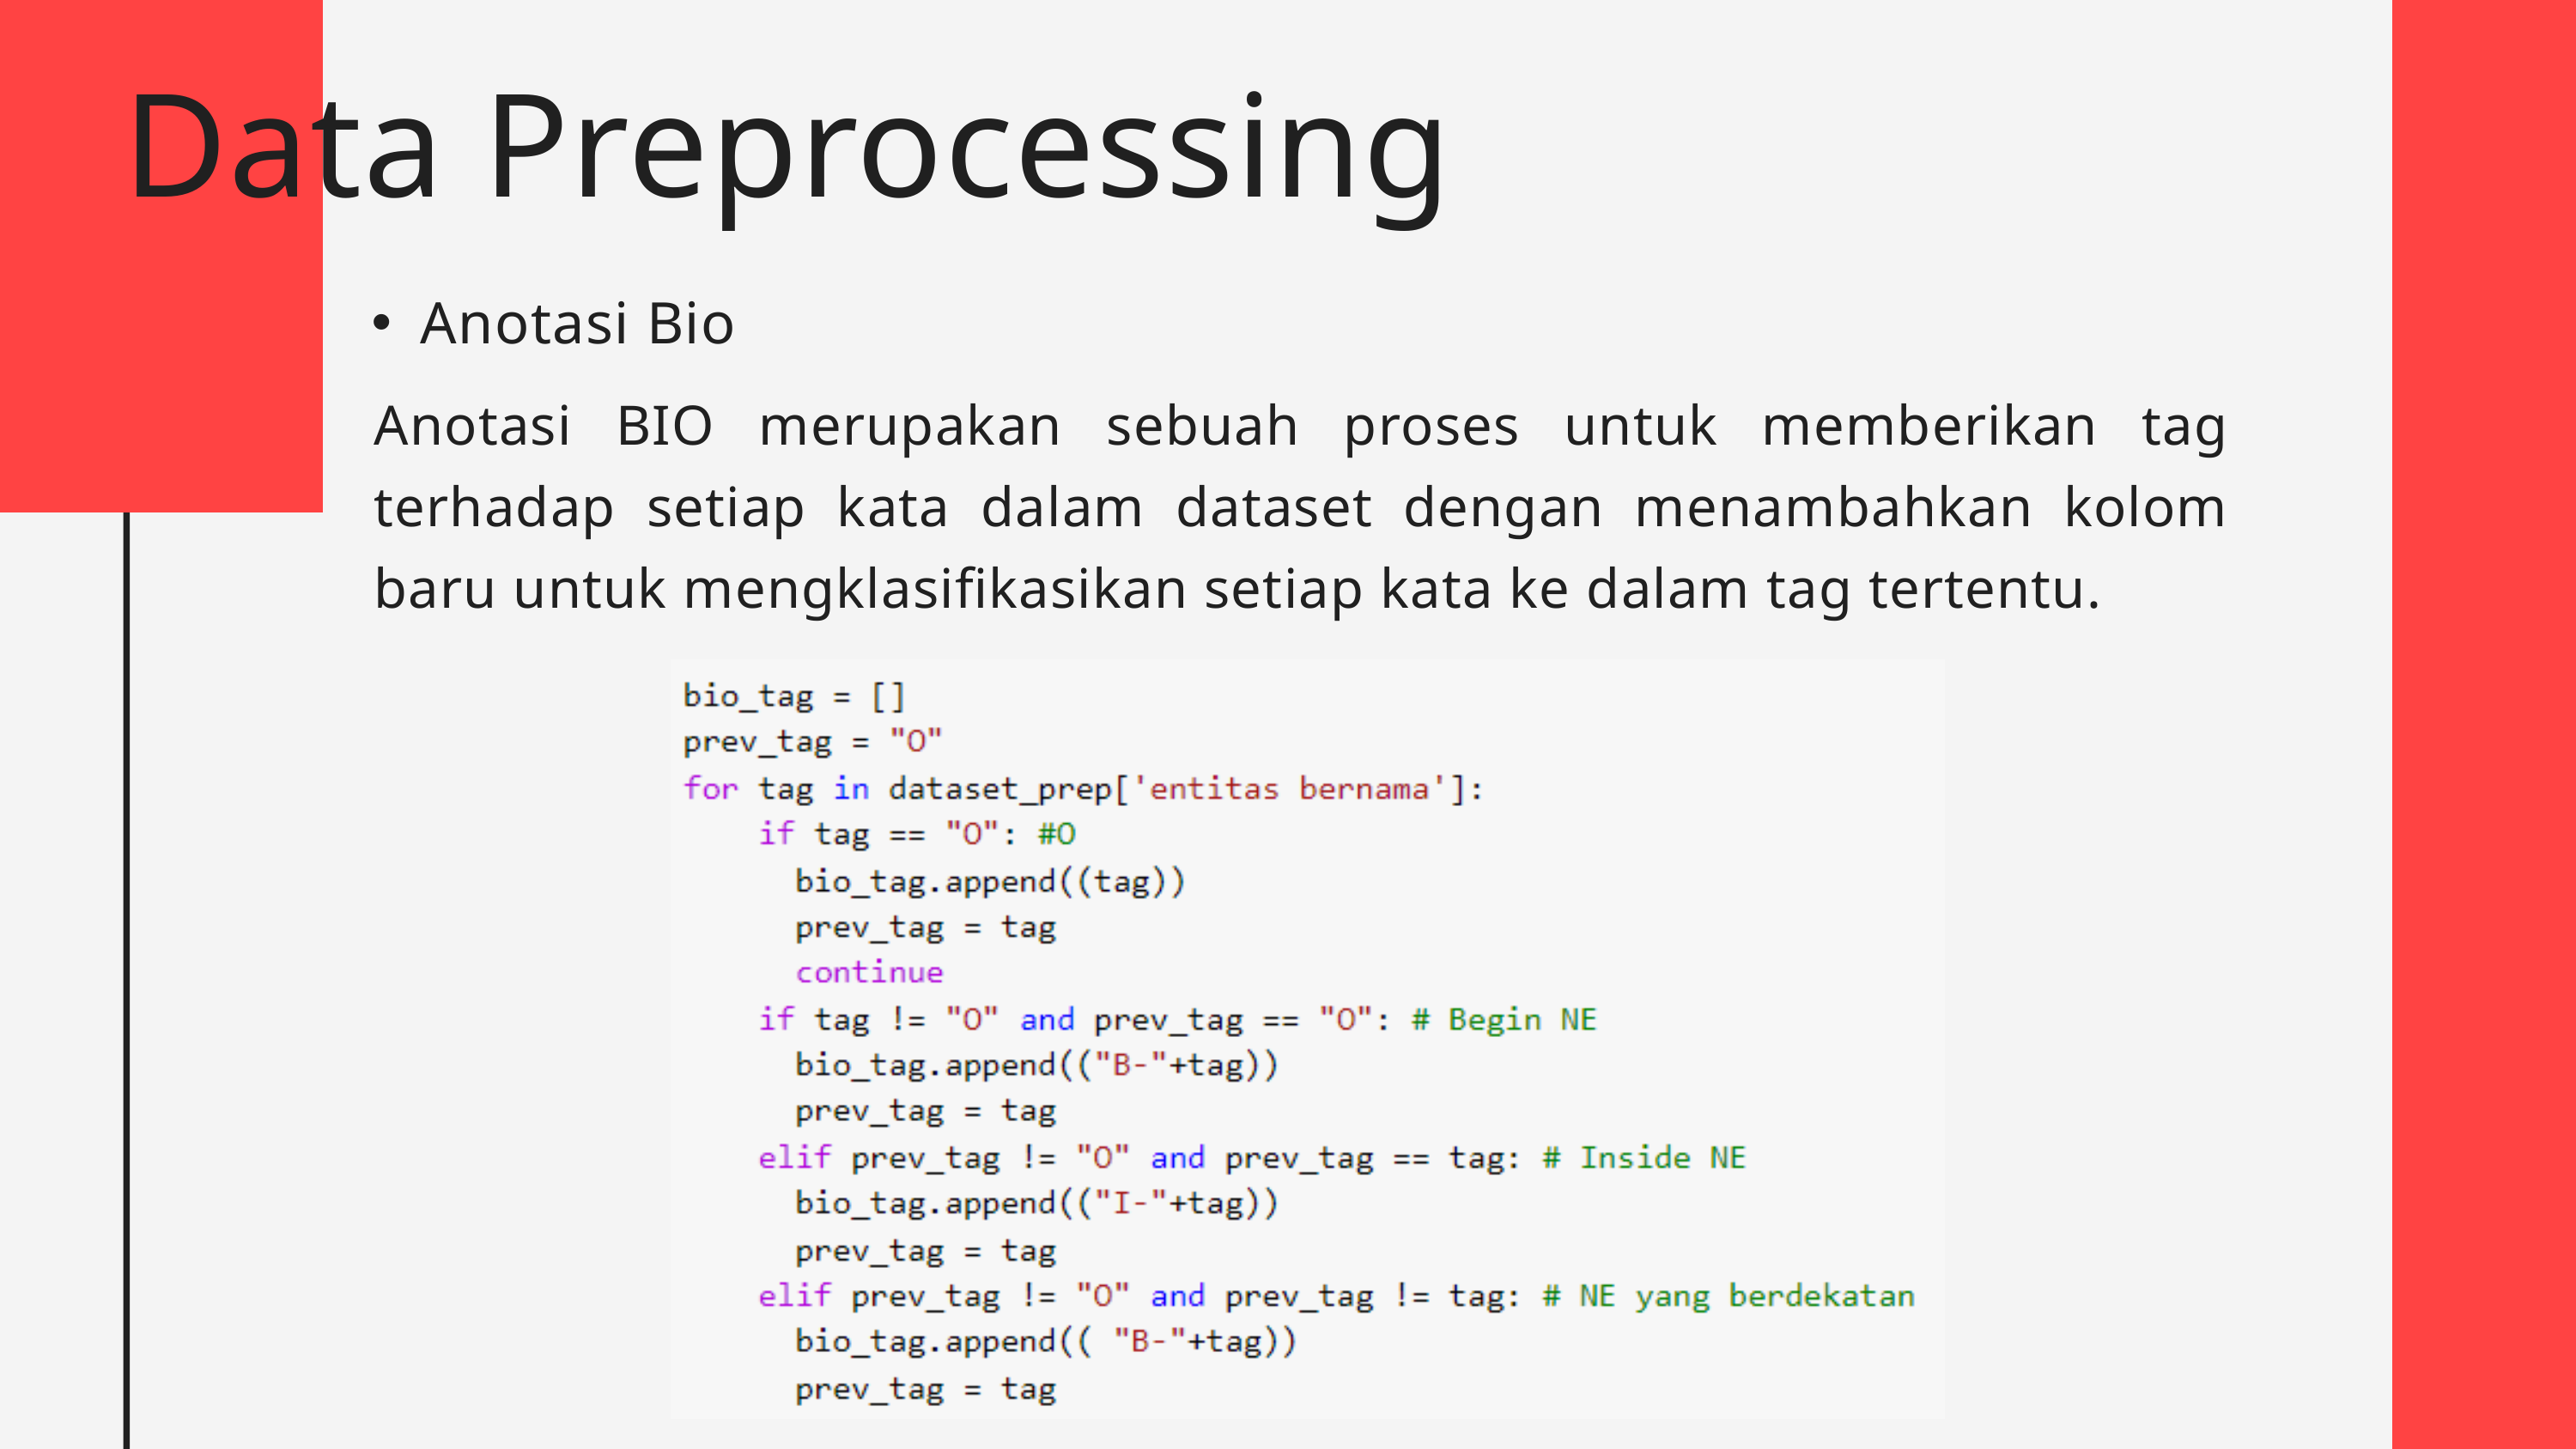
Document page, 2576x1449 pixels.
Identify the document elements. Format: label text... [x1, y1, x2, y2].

text_box [123, 512, 131, 1449]
text_box Anotasi BIO merupakan sebuah proses untuk memberikan tag terhadap setiap kata dalam dataset dengan menambahkan kolom baru untuk mengklasifikasikan setiap kata ke dalam tag tertentu. [374, 373, 2233, 619]
text_box [0, 0, 323, 512]
text_box [2392, 0, 2576, 1449]
picture [671, 659, 1945, 1419]
text_box Data Preprocessing [123, 68, 1945, 226]
text_box Anotasi Bio [322, 270, 2039, 356]
